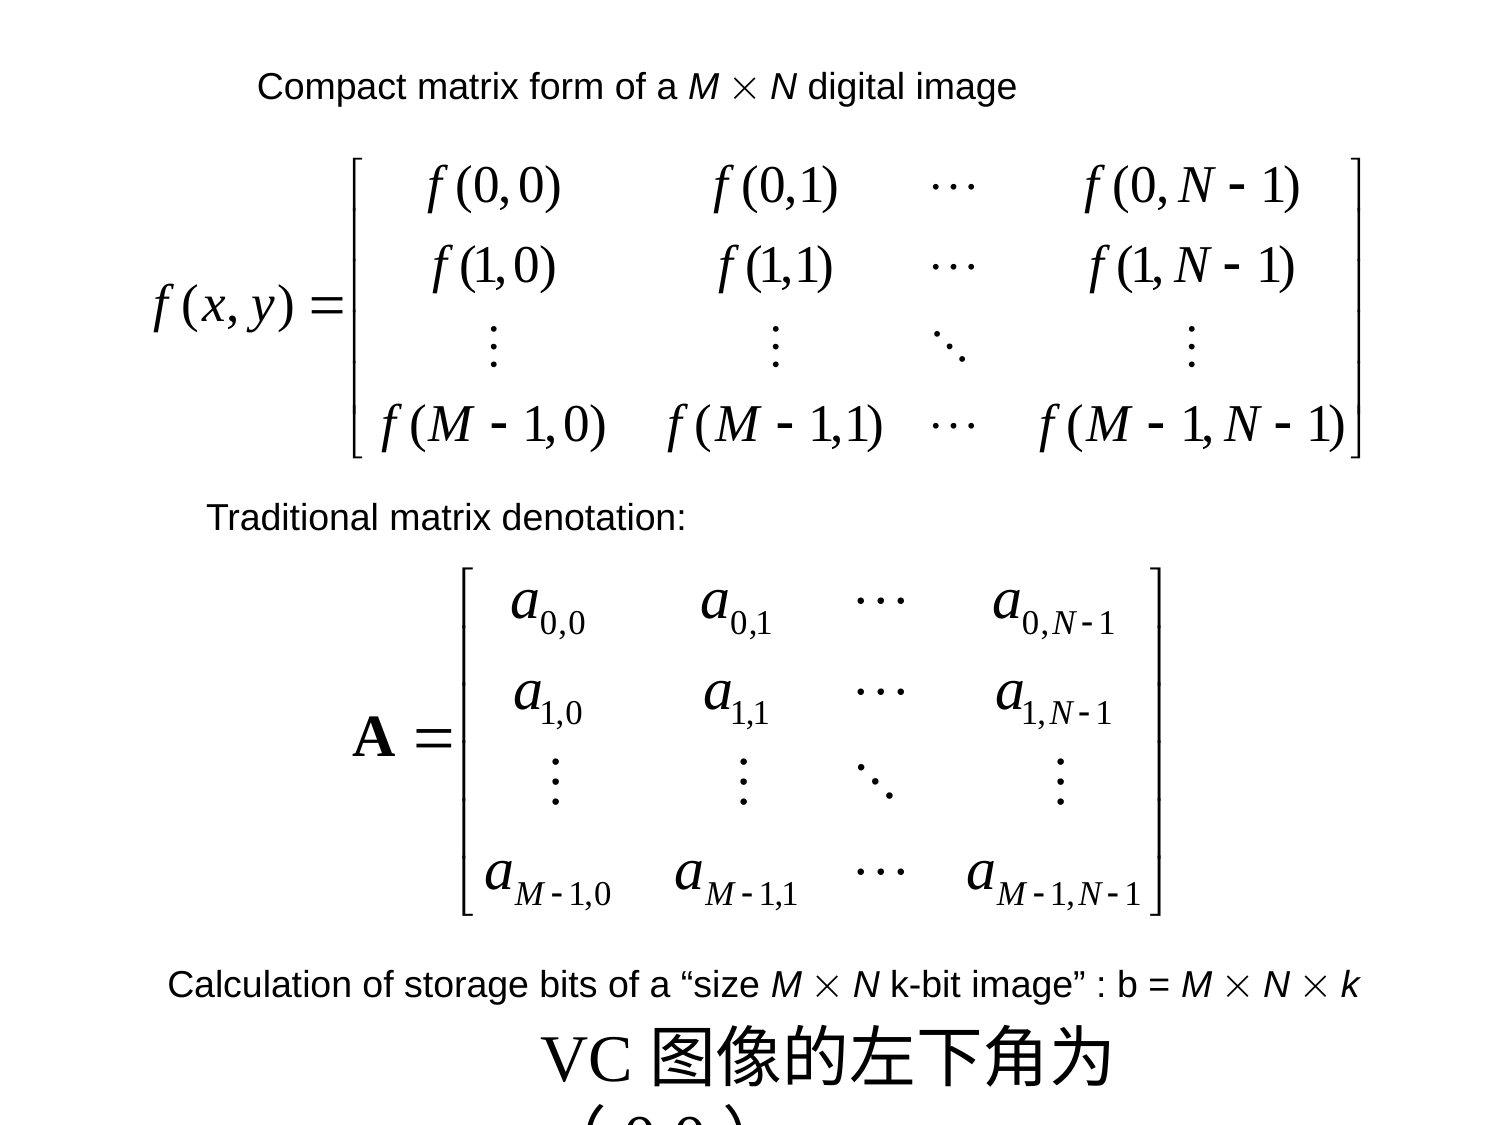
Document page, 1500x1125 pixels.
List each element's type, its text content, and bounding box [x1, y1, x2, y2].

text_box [135, 148, 1379, 468]
text_box Calculation of storage bits of a “size M  N k-bit image” : b = M  N  k [152, 952, 1375, 1012]
text_box Traditional matrix denotation: [191, 485, 703, 546]
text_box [342, 556, 1185, 928]
text_box Compact matrix form of a M  N digital image [242, 55, 1033, 115]
text_box VC图像的左下角为（0,0） [525, 1007, 1317, 1125]
